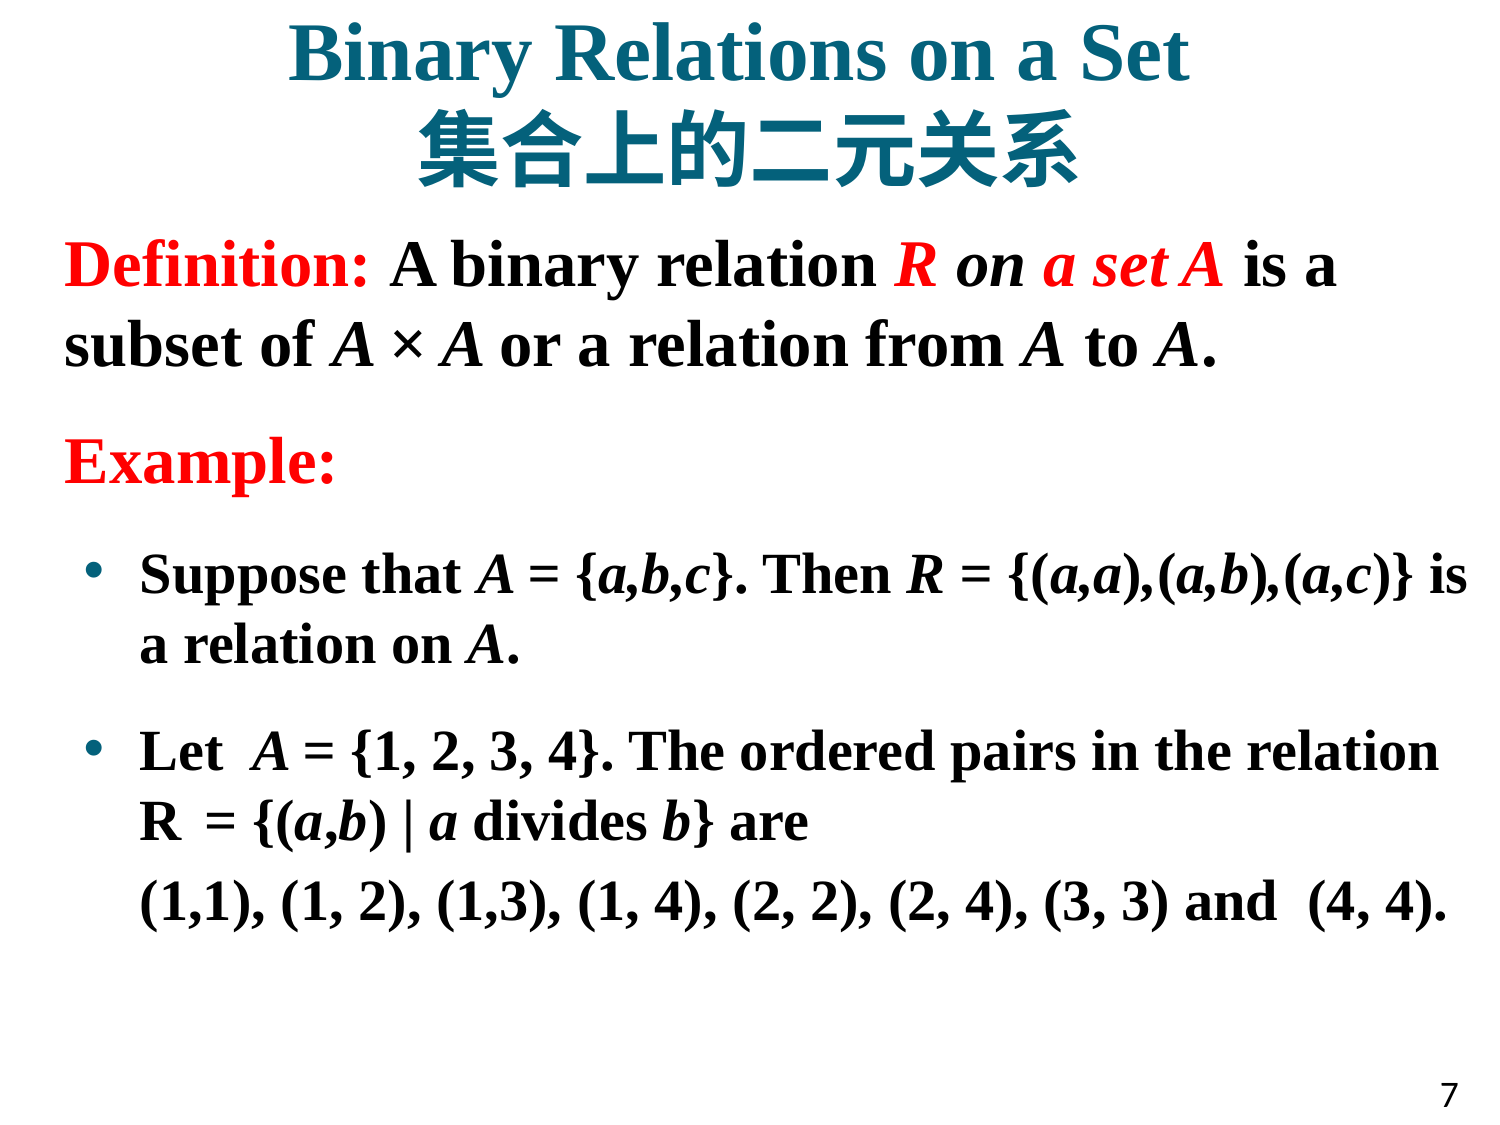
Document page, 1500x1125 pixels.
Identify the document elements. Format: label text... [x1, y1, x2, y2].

list Definition: A binary relation R on a set A is a subset of A × A or a relation from A to A. Example: Suppose that A = {a,b,c}. Then R = {(a,a),(a,b),(a,c)} is a relation on A. Let A = {1, 2, 3, 4}. The ordered pairs in the relation R = {(a,b) | a divides b} are (1,1), (1, 2), (1,3), (1, 4), (2, 2), (2, 4), (3, 3) and (4, 4). [50, 212, 1500, 1075]
title Binary Relations on a Set 集合上的二元关系 [0, 0, 1500, 195]
